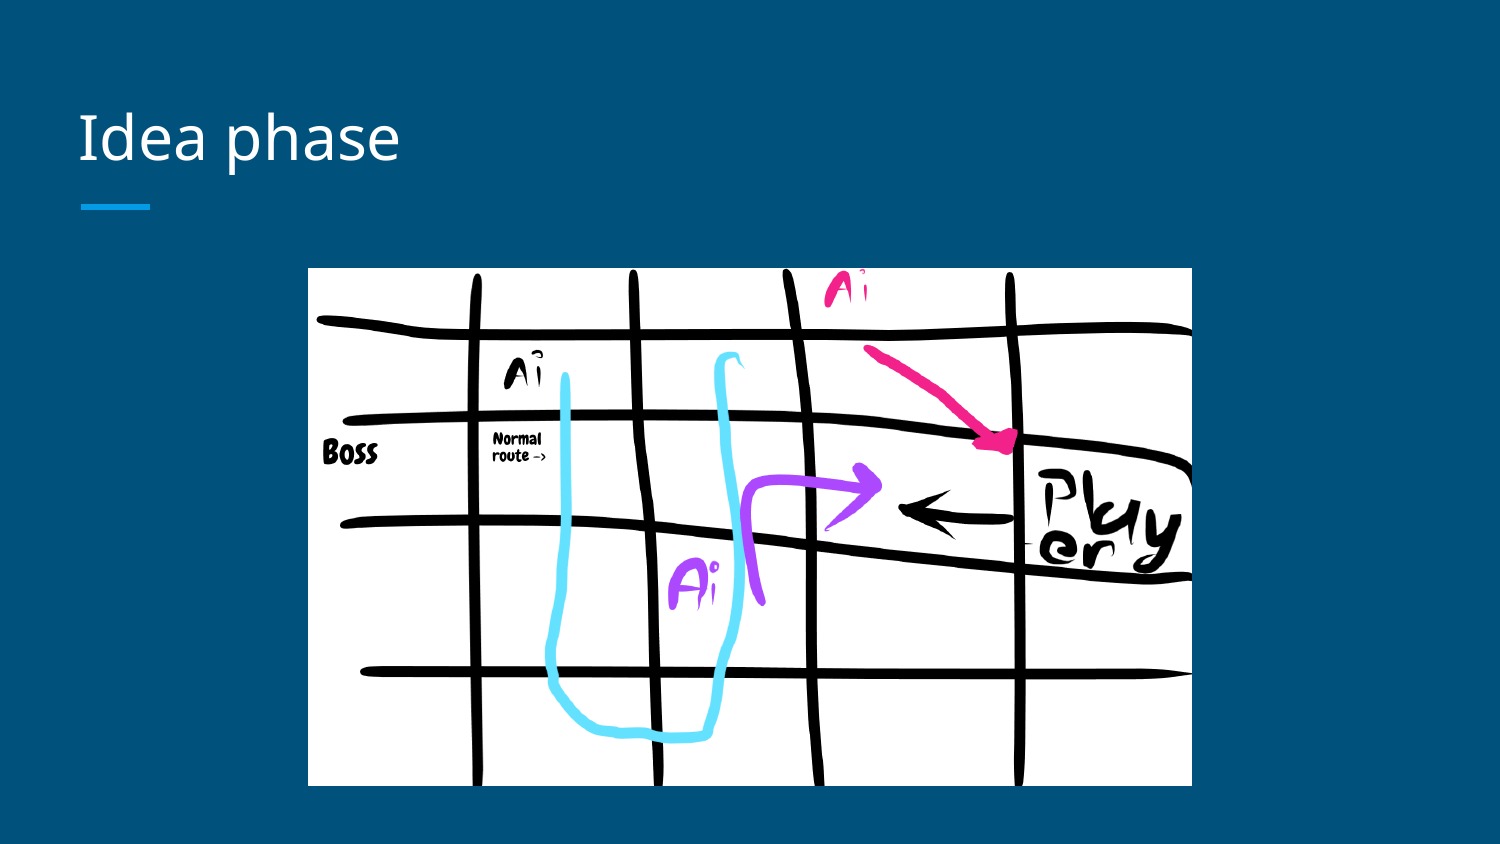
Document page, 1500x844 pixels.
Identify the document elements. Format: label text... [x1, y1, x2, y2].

picture [309, 269, 1191, 785]
title Idea phase [63, 75, 1437, 188]
